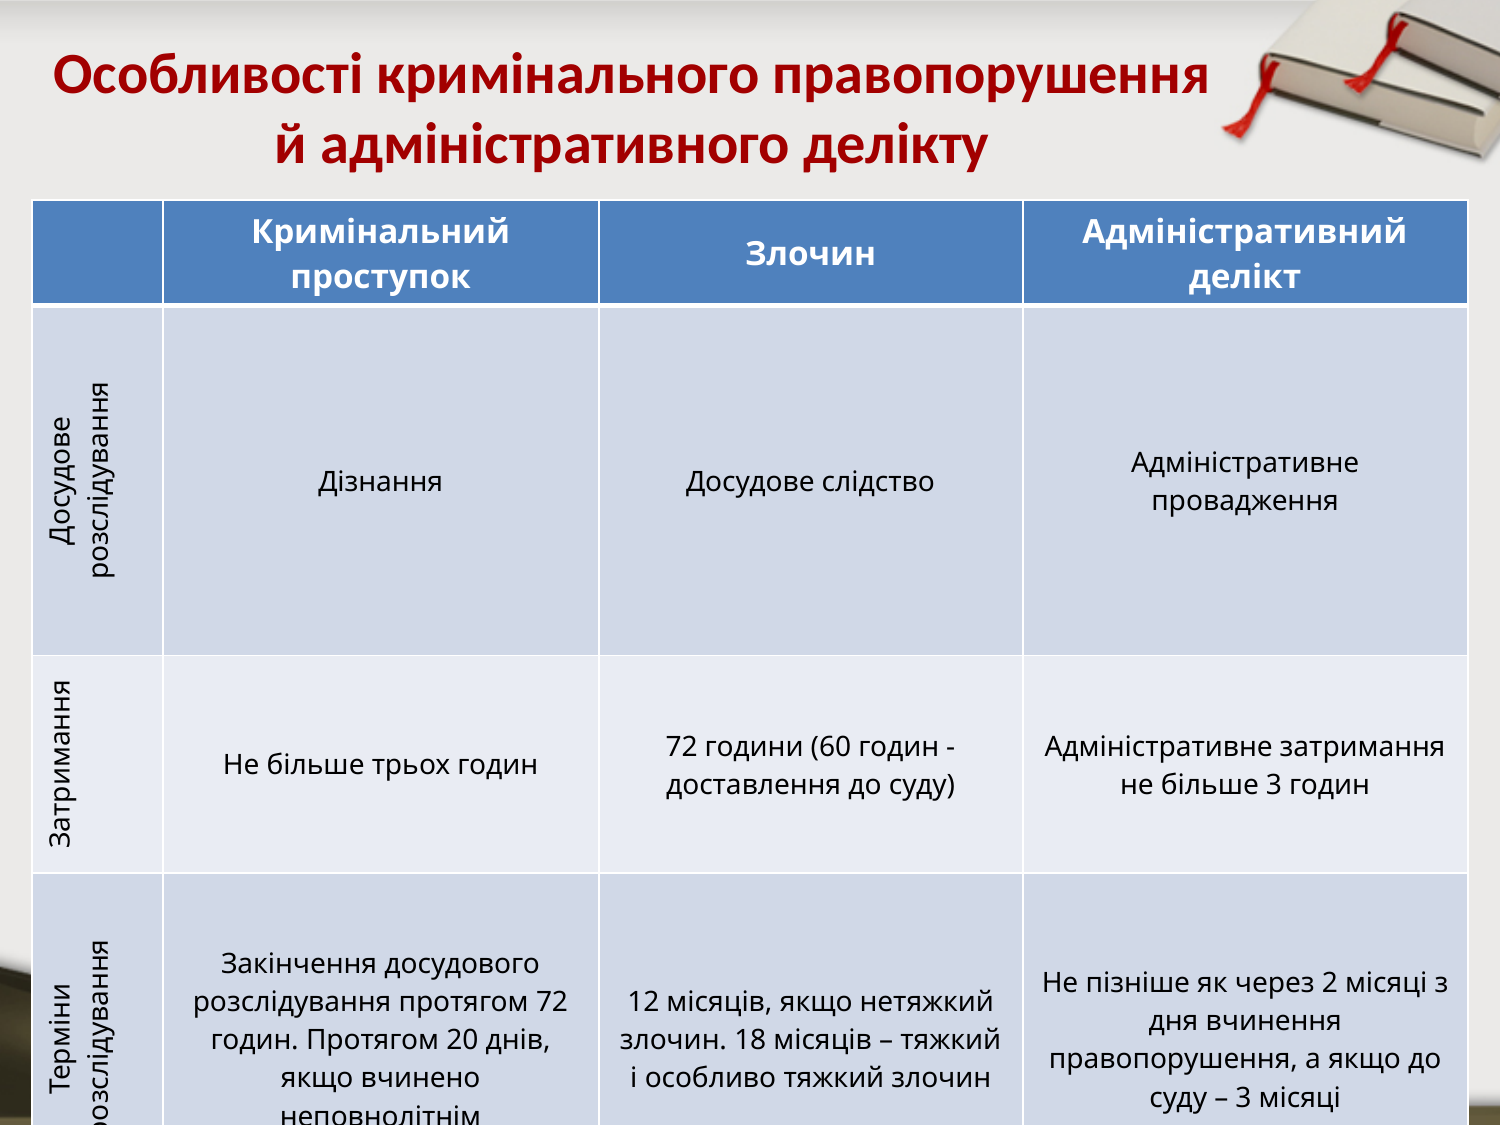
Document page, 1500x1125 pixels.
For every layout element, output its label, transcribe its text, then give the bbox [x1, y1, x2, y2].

table_header Злочин [600, 201, 1022, 303]
table_header [33, 201, 162, 303]
table_cell 72 години (60 годин - доставлення до суду) [600, 656, 1022, 872]
table_cell Не пізніше як через 2 місяці з дня вчинення правопорушення, а якщо до суду – 3 місяці [1024, 874, 1467, 1125]
table_cell Закінчення досудового розслідування протягом 72 годин. Протягом 20 днів, якщо вчинено неповнолітнім [164, 874, 598, 1125]
table_header Кримінальний проступок [164, 201, 598, 303]
table_cell Досудове слідство [600, 308, 1022, 655]
table_cell Не більше трьох годин [164, 656, 598, 872]
table_cell Адміністративне затримання не більше 3 годин [1024, 656, 1467, 872]
text_box Особливості кримінального правопорушення й адміністративного делікту [32, 53, 1233, 157]
table_header Адміністративний делікт [1024, 201, 1467, 303]
table_cell Дізнання [164, 308, 598, 655]
picture [0, 0, 1500, 1125]
table_cell 12 місяців, якщо нетяжкий злочин. 18 місяців – тяжкий і особливо тяжкий злочин [600, 874, 1022, 1125]
table_cell Адміністративне провадження [1024, 308, 1467, 655]
table_cell Терміни розслідування [33, 874, 162, 1125]
table_cell Досудове розслідування [33, 308, 162, 655]
table_cell Затримання [33, 656, 162, 872]
